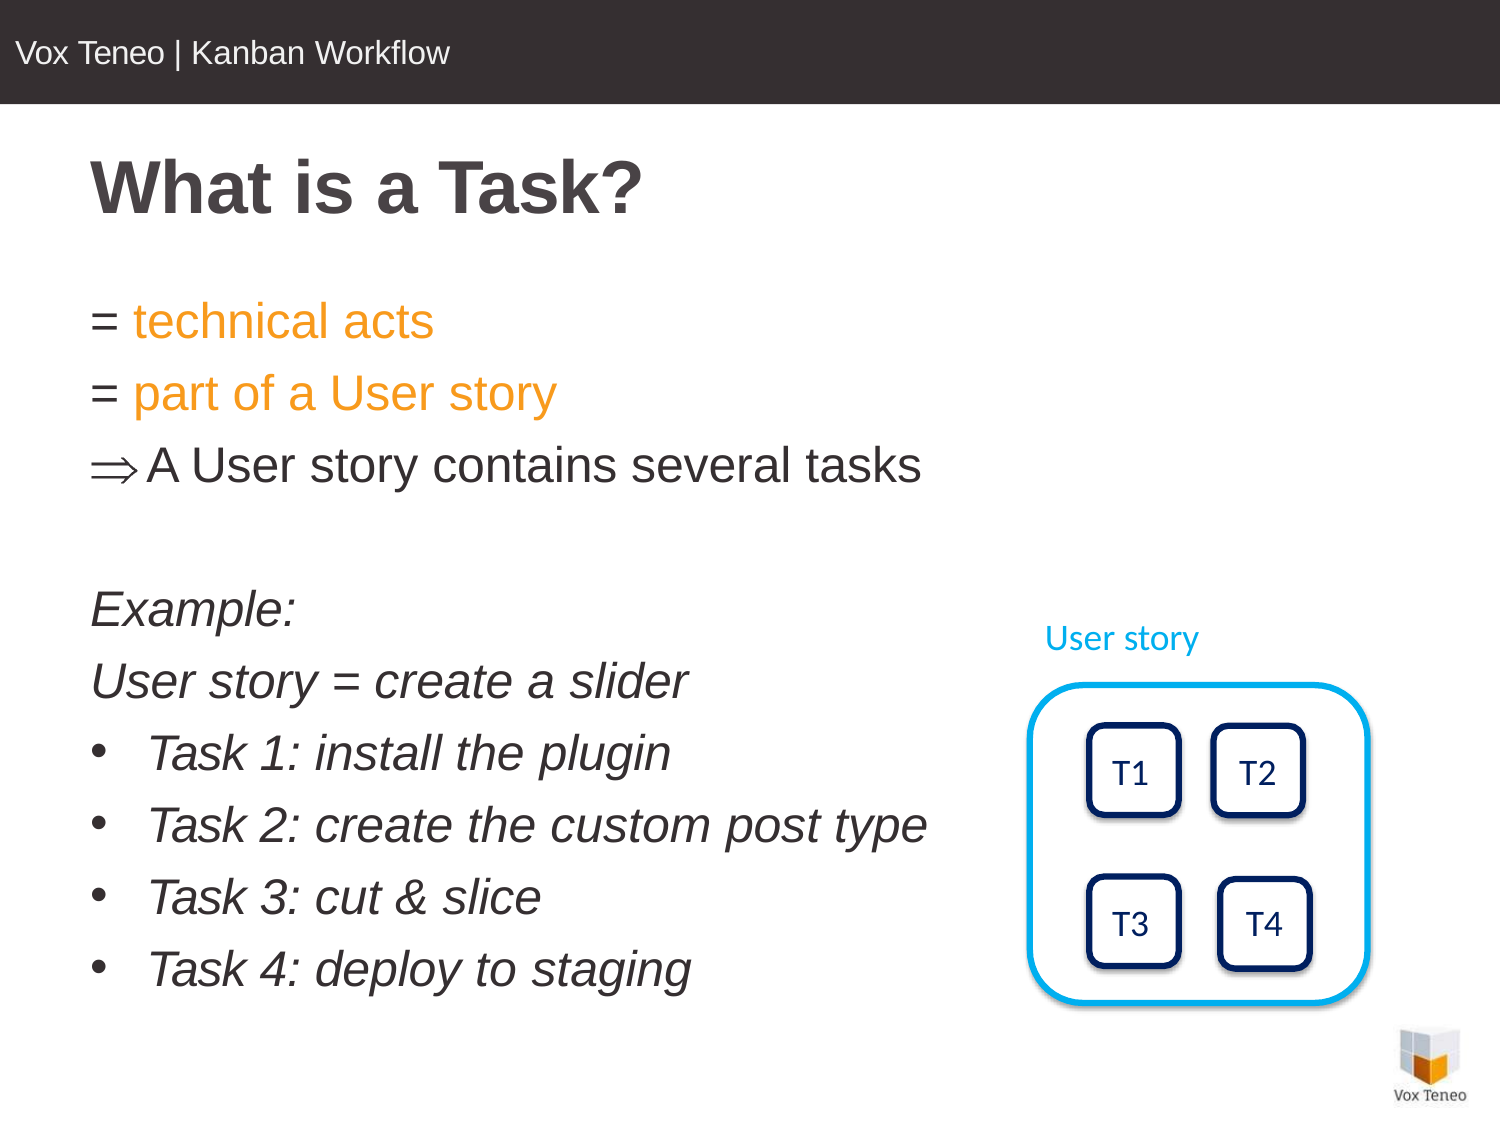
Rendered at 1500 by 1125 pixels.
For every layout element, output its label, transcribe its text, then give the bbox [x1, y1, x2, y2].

text_box = technical acts = part of a User story A User story contains several tasks [87, 274, 927, 493]
title What is a Task? [87, 136, 653, 274]
text_box Vox Teneo | Kanban Workflow [12, 29, 460, 72]
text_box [1078, 719, 1320, 983]
text_box Example: User story = create a slider [87, 562, 691, 706]
text_box Task 1: install the plugin Task 2: create the custom post type Task 3: cut & slice Task 4: deploy to staging [87, 706, 936, 997]
text_box User story [1042, 610, 1203, 658]
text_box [1020, 679, 1377, 1016]
text_box [0, 0, 1500, 105]
picture [1385, 1016, 1477, 1108]
